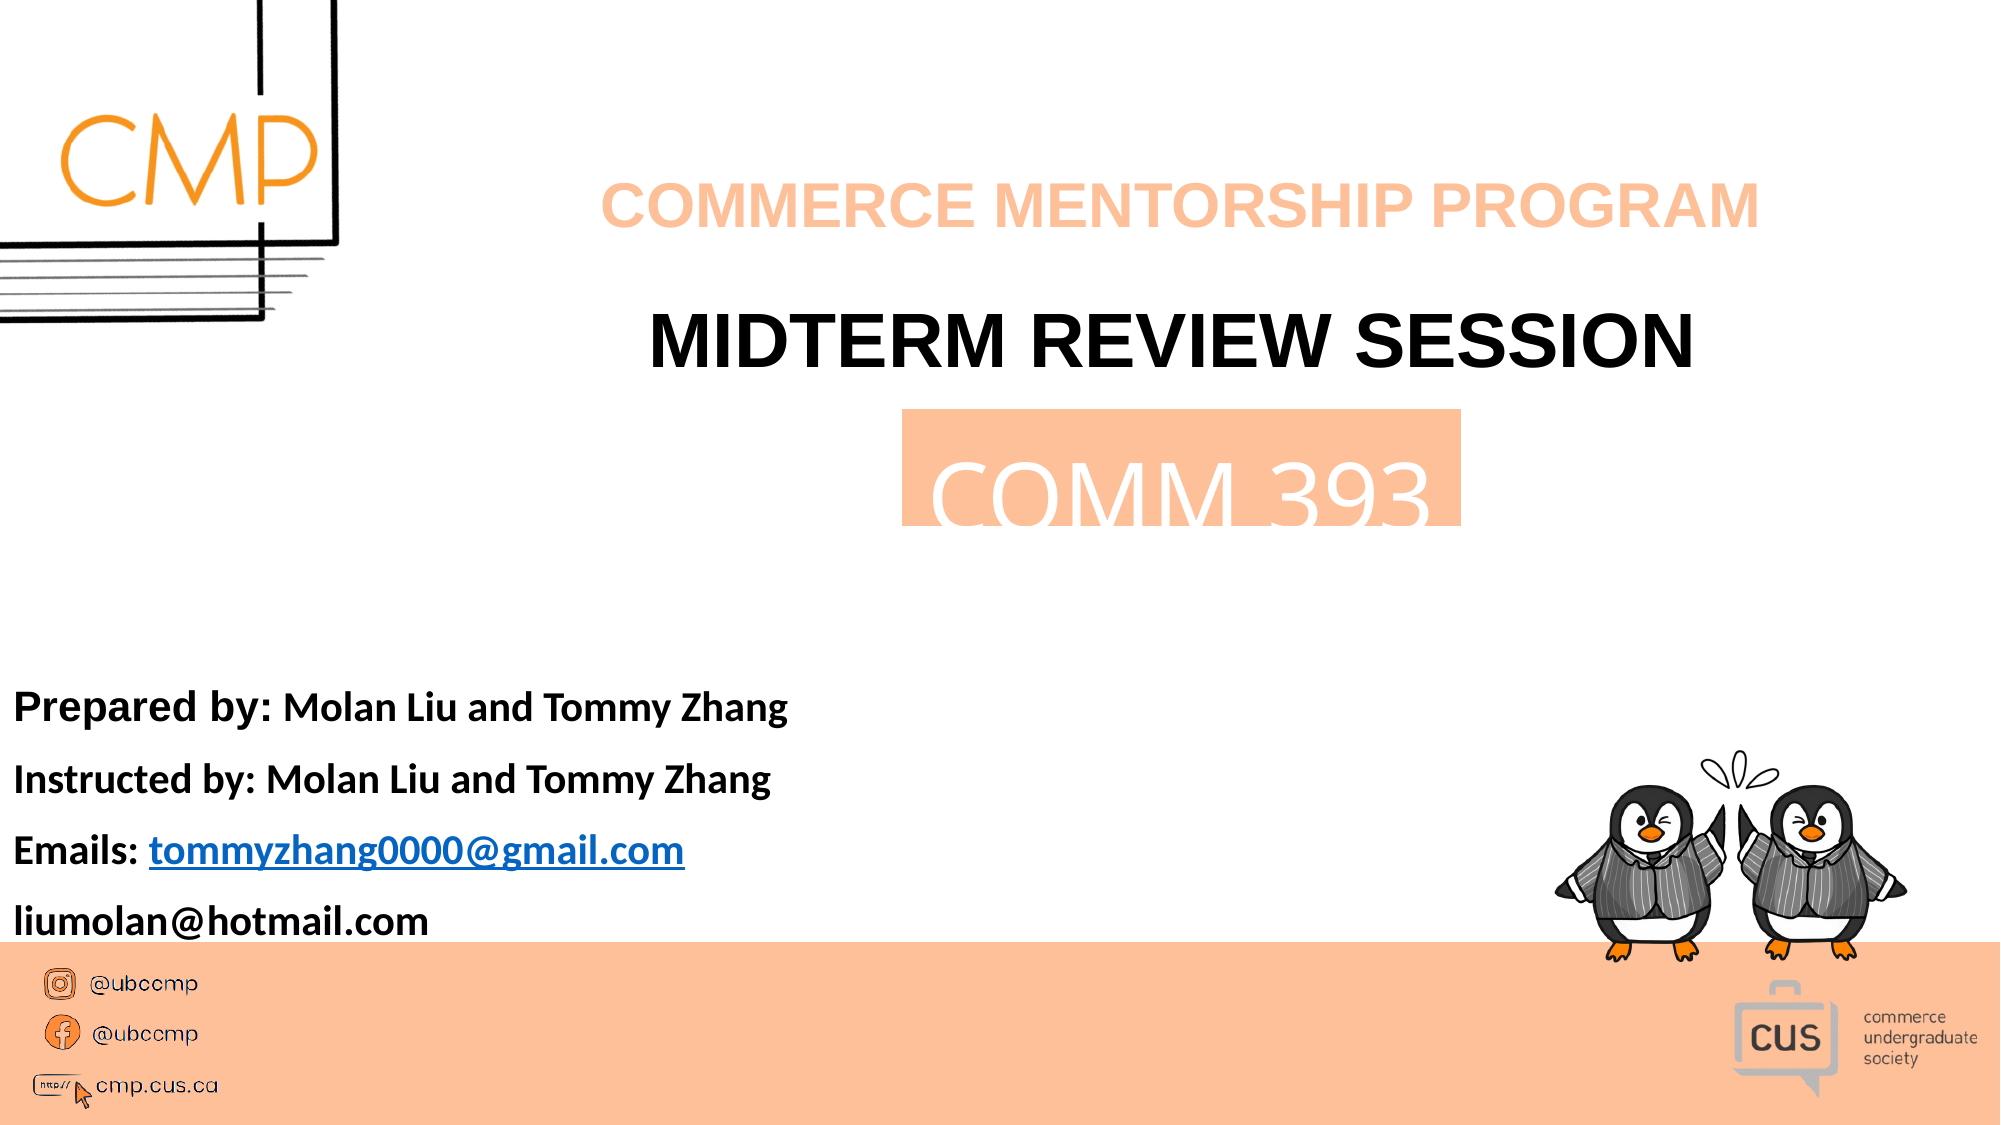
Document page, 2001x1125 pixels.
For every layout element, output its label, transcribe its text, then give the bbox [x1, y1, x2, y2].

text_box Prepared by: Molan Liu and Tommy Zhang Instructed by: Molan Liu and Tommy Zhang Emails: tommyzhang0000@gmail.com liumolan@hotmail.com [13, 659, 838, 925]
picture [0, 0, 602, 593]
text_box MIDTERM REVIEW SESSION [611, 266, 1734, 384]
text_box COMMERCE MENTORSHIP PROGRAM [512, 146, 1851, 241]
picture [18, 955, 251, 1115]
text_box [0, 926, 2000, 1125]
picture [1525, 684, 1978, 1098]
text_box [901, 392, 1461, 747]
